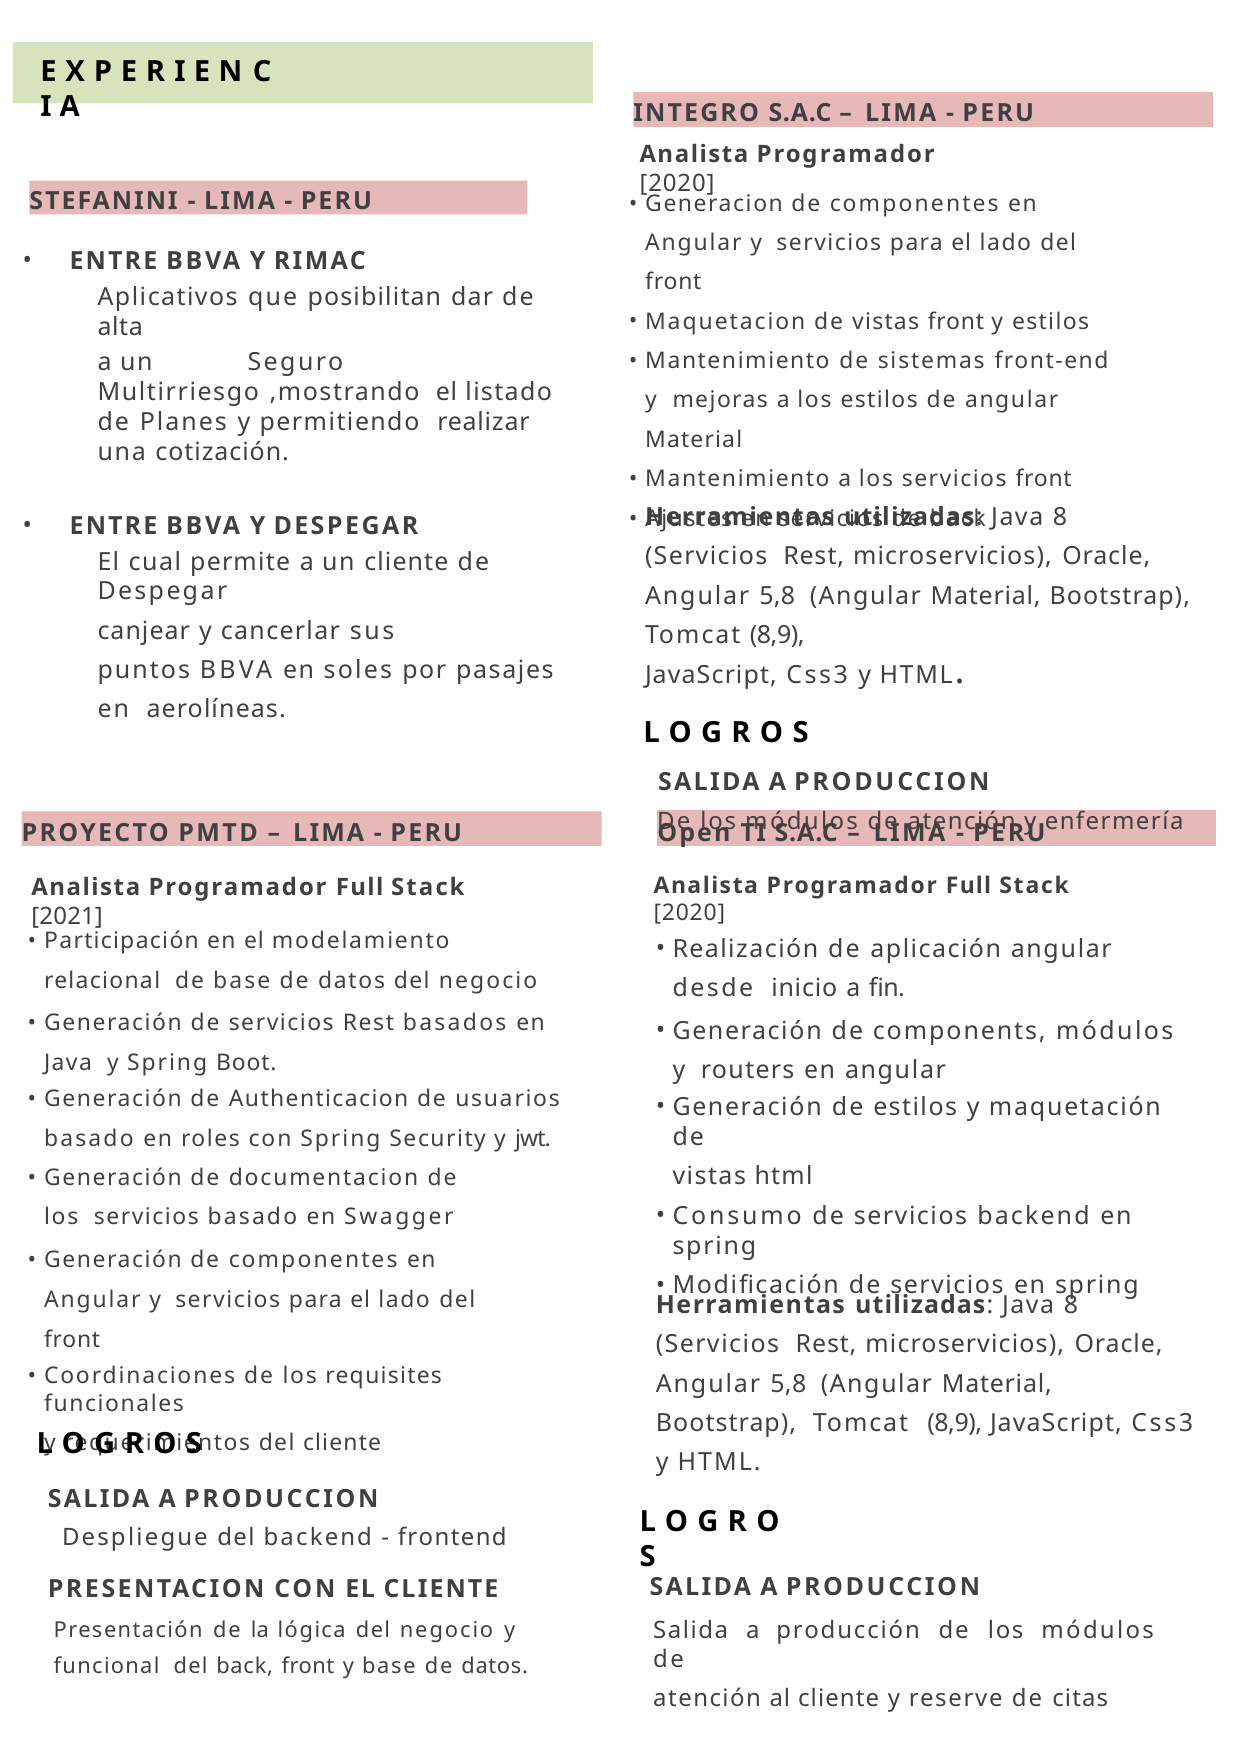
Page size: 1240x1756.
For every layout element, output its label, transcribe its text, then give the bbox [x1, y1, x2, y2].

text_box E X P E R I E N C I A [38, 50, 277, 123]
text_box PROYECTO PMTD – LIMA - PERU [21, 811, 602, 846]
text_box [12, 42, 593, 104]
text_box ENTRE BBVA Y RIMAC Aplicativos que posibilitan dar de alta a un Seguro Multirriesgo ,mostrando el listado de Planes y permitiendo realizar una cotización. [20, 236, 582, 501]
text_box Open TI S.A.C – LIMA - PERU [657, 809, 1216, 846]
text_box SALIDA A PRODUCCION Salida a producción de los módulos de atención al cliente y reserve de citas [647, 1552, 1194, 1712]
text_box Participación en el modelamiento relacional de base de datos del negocio Generación de servicios Rest basados en Java y Spring Boot. Generación de Authenticacion de usuarios basado en roles con Spring Security y jwt. Generación de documentacion de los servicios basado en Swagger Generación de componentes en Angular y servicios para el lado del front Coordinaciones de los requisites funcionales y requerimientos del cliente [25, 912, 588, 1455]
text_box Generacion de componentes en Angular y servicios para el lado del front Maquetacion de vistas front y estilos Mantenimiento de sistemas front-end y mejoras a los estilos de angular Material Mantenimiento a los servicios front Ajustes en servicios de back [626, 174, 1142, 531]
text_box Herramientas utilizadas: Java 8 (Servicios Rest, microservicios), Oracle, Angular 5,8 (Angular Material, Bootstrap), Tomcat (8,9), JavaScript, Css3 y HTML. L O G R O S SALIDA A PRODUCCION De los módulos de atención y enfermería [641, 489, 1195, 834]
text_box STEFANINI - LIMA - PERU [29, 180, 528, 215]
text_box ENTRE BBVA Y DESPEGAR El cual permite a un cliente de Despegar canjear y cancerlar sus puntos BBVA en soles por pasajes en aerolíneas. [20, 501, 623, 723]
text_box Analista Programador [2020] [637, 136, 1000, 174]
text_box Realización de aplicación angular desde inicio a fin. Generación de components, módulos y routers en angular Generación de estilos y maquetación de vistas html Consumo de servicios backend en spring Modificación de servicios en spring [653, 921, 1201, 1299]
text_box INTEGRO S.A.C – LIMA - PERU [633, 92, 1214, 127]
text_box Analista Programador Full Stack [2021] [29, 869, 521, 912]
text_box L O G R O S [637, 1499, 785, 1573]
text_box Analista Programador Full Stack [2020] [651, 868, 1125, 926]
text_box Herramientas utilizadas: Java 8 (Servicios Rest, microservicios), Oracle, Angular 5,8 (Angular Material, Bootstrap), Tomcat (8,9), JavaScript, Css3 y HTML. [653, 1277, 1200, 1476]
text_box L O G R O S SALIDA A PRODUCCION Despliegue del backend - frontend PRESENTACION CON EL CLIENTE Presentación de la lógica del negocio y funcional del back, front y base de datos. [34, 1422, 623, 1678]
